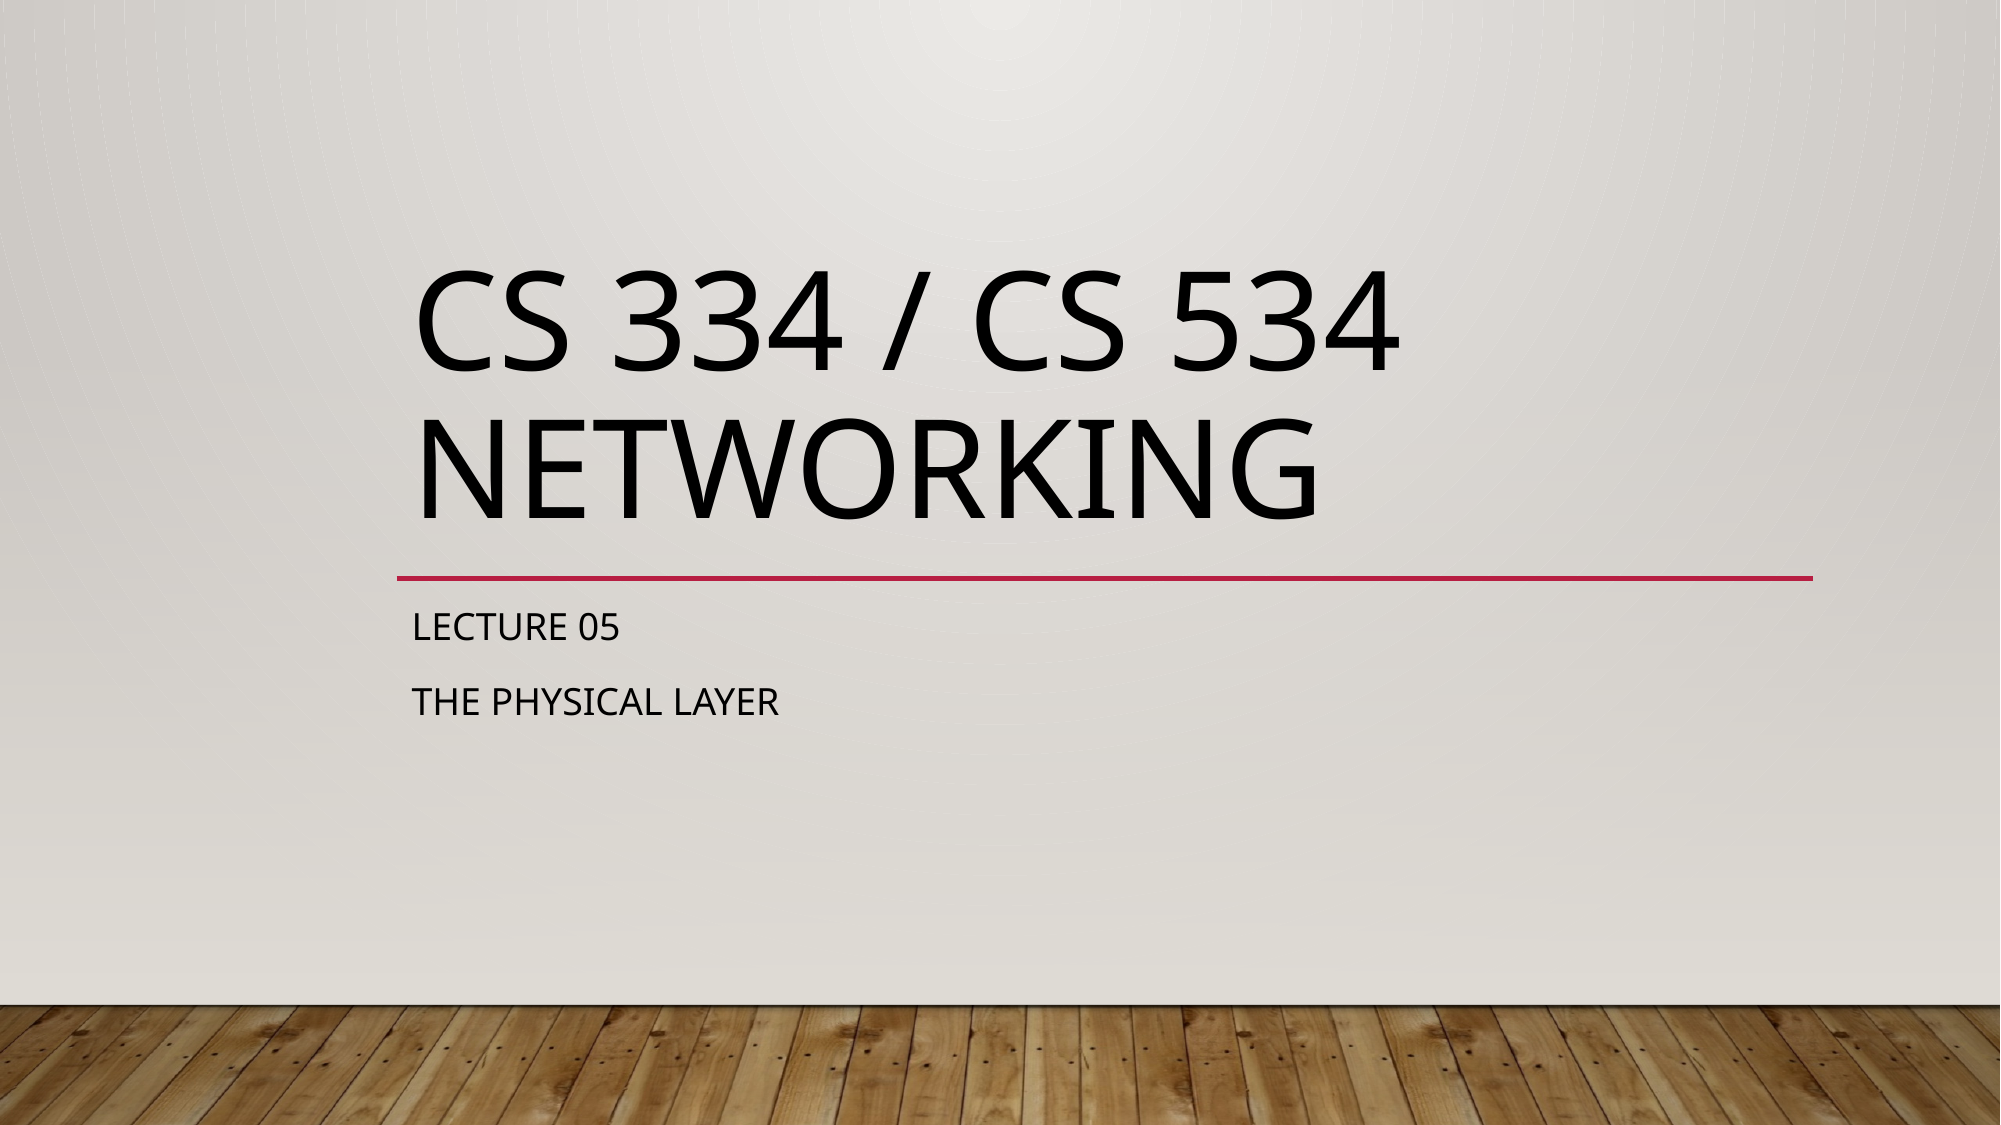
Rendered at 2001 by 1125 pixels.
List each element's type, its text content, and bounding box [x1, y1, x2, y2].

subtitle Lecture 05 The Physical Layer [396, 579, 1814, 740]
title CS 334 / CS 534 Networking [396, 131, 1814, 549]
picture [0, 1005, 2000, 1125]
